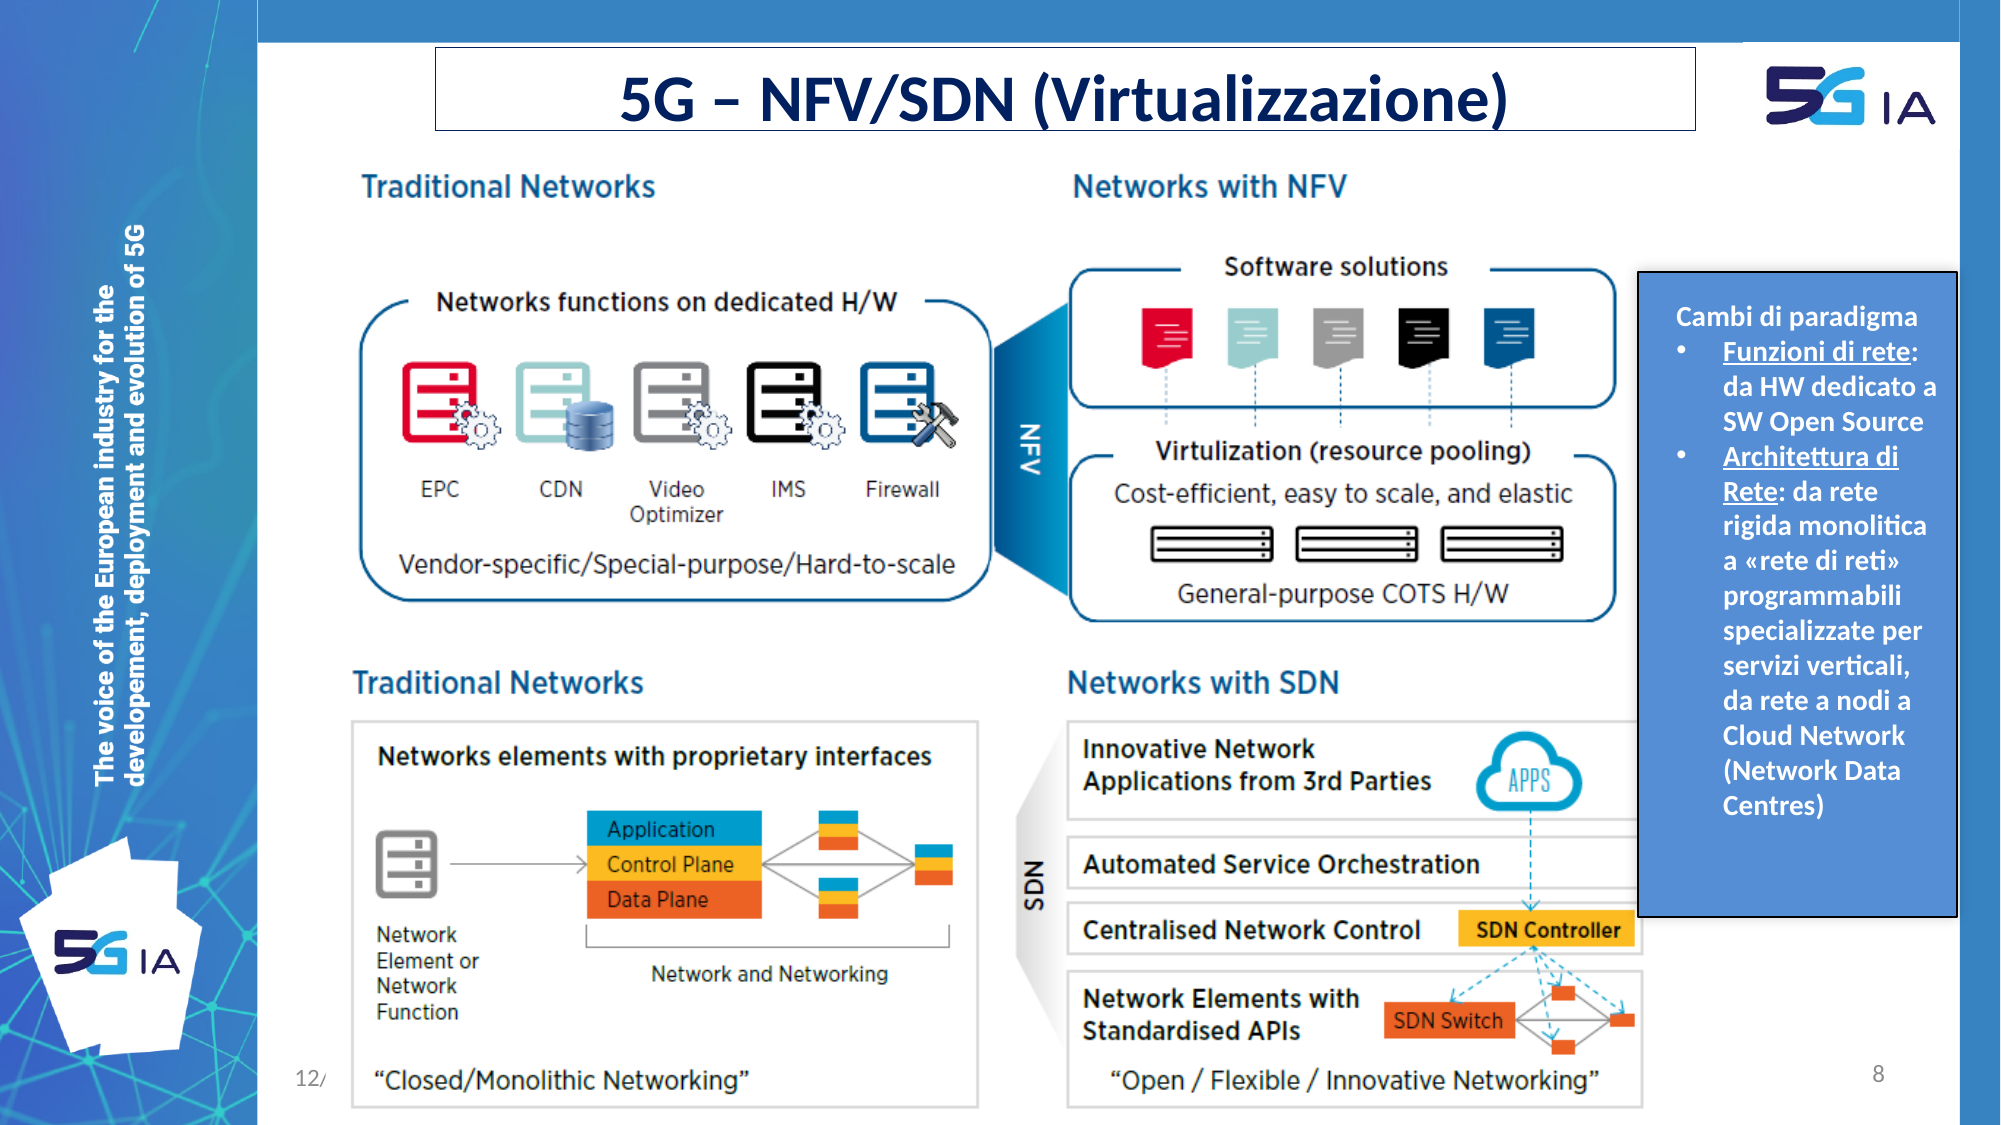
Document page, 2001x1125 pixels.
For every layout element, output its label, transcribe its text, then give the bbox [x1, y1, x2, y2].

picture [338, 142, 1682, 645]
text_box [1636, 652, 1661, 658]
slide_number 8 [1690, 1042, 1900, 1103]
picture [1743, 42, 1960, 149]
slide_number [279, 1046, 320, 1107]
picture [325, 659, 1685, 1121]
picture [0, 0, 258, 1125]
text_box Cambi di paradigma Funzioni di rete: da HW dedicato a SW Open Source Architettura di Rete: da rete rigida monolitica a «rete di reti» programmabili specializzate per servizi verticali, da rete a nodi a Cloud Network (Network Data Centres) [1661, 289, 1957, 829]
title 5G – NFV/SDN (Virtualizzazione) [435, 47, 1696, 131]
text_box [1687, 269, 1959, 919]
